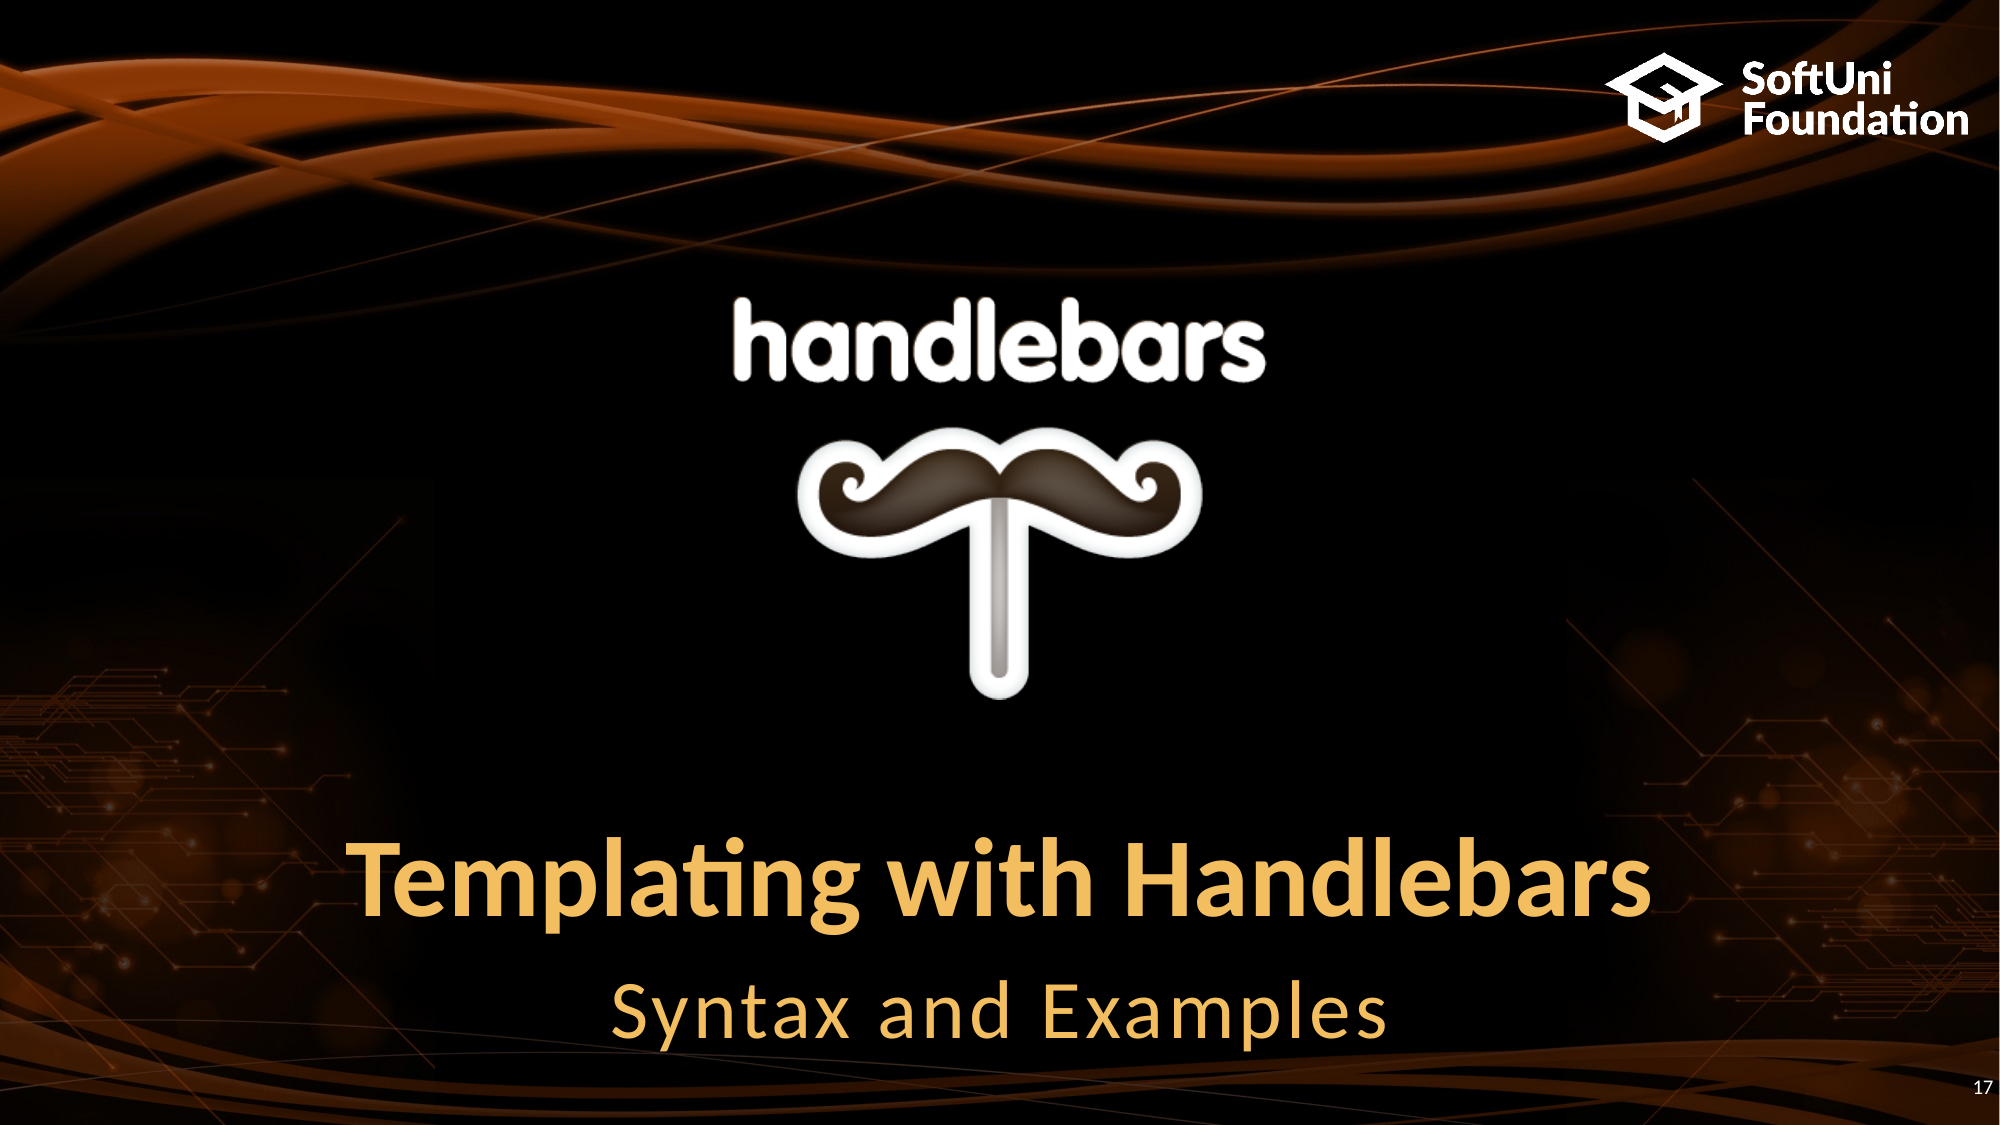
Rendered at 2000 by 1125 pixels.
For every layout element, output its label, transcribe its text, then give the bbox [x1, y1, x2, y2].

list Syntax and Examples [149, 944, 1850, 1062]
picture [0, 0, 2000, 1125]
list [732, 296, 1267, 700]
slide_number 17 [1929, 1070, 2000, 1103]
title Templating with Handlebars [149, 812, 1850, 944]
